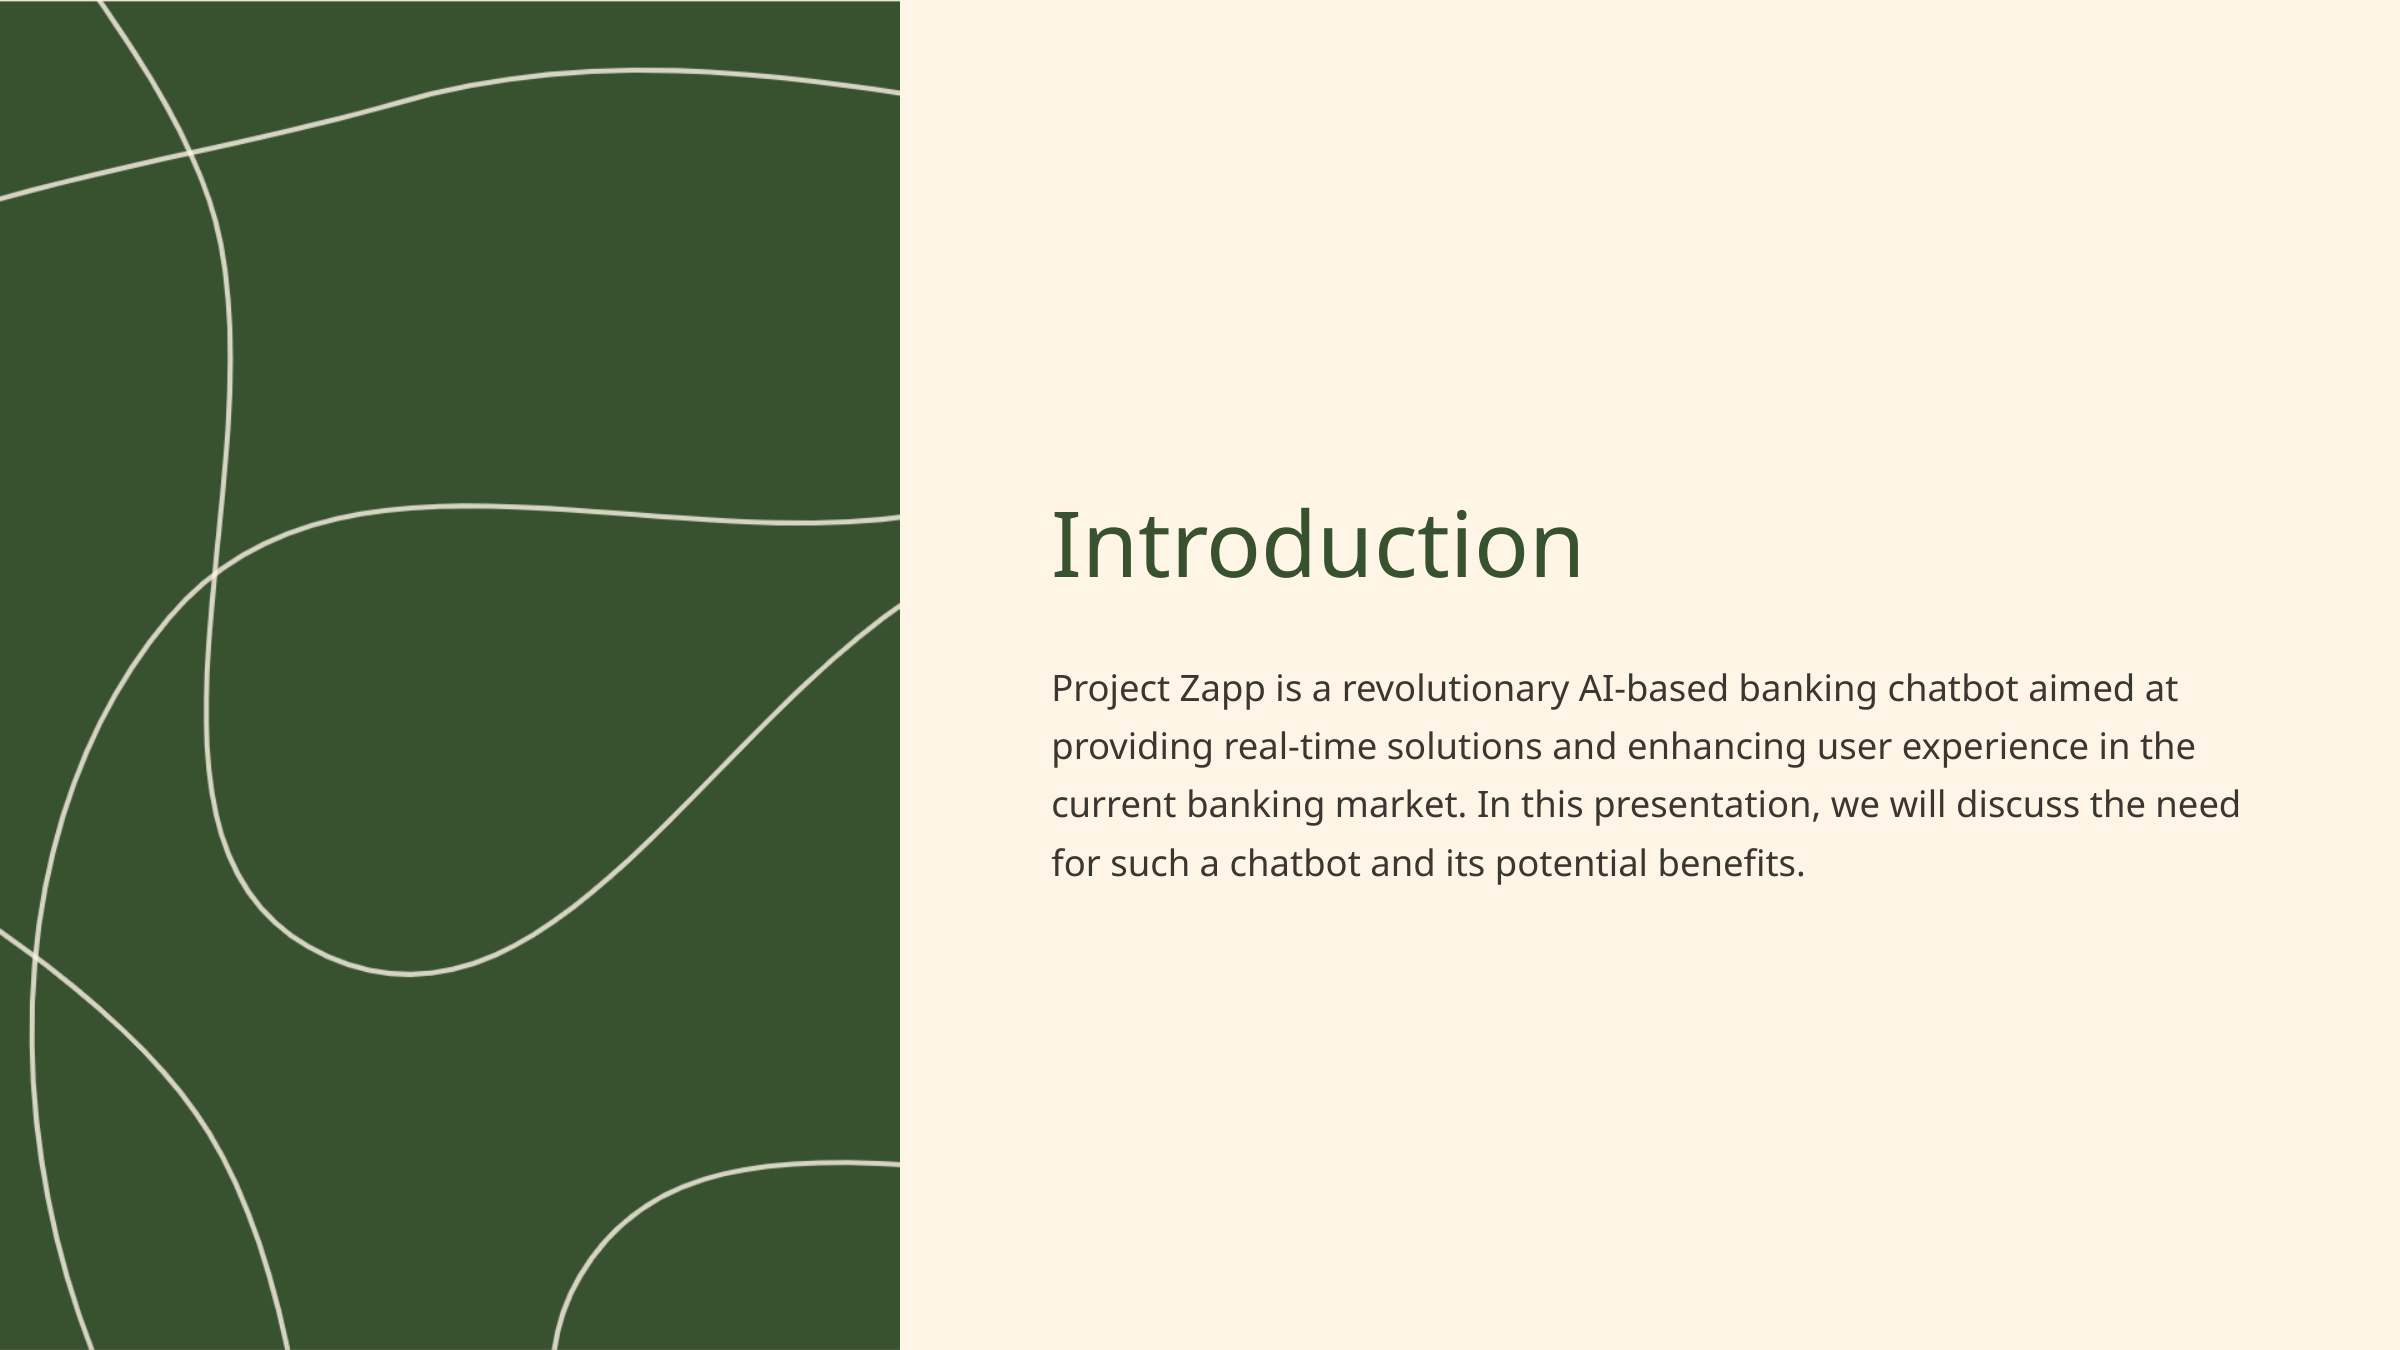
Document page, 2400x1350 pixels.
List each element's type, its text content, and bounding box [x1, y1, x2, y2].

text_box Introduction [1036, 474, 1766, 588]
text_box Project Zapp is a revolutionary AI-based banking chatbot aimed at providing real-time solutions and enhancing user experience in the current banking market. In this presentation, we will discuss the need for such a chatbot and its potential benefits. [1036, 642, 2264, 876]
text_box [900, 0, 2400, 1350]
picture [0, 0, 900, 1350]
